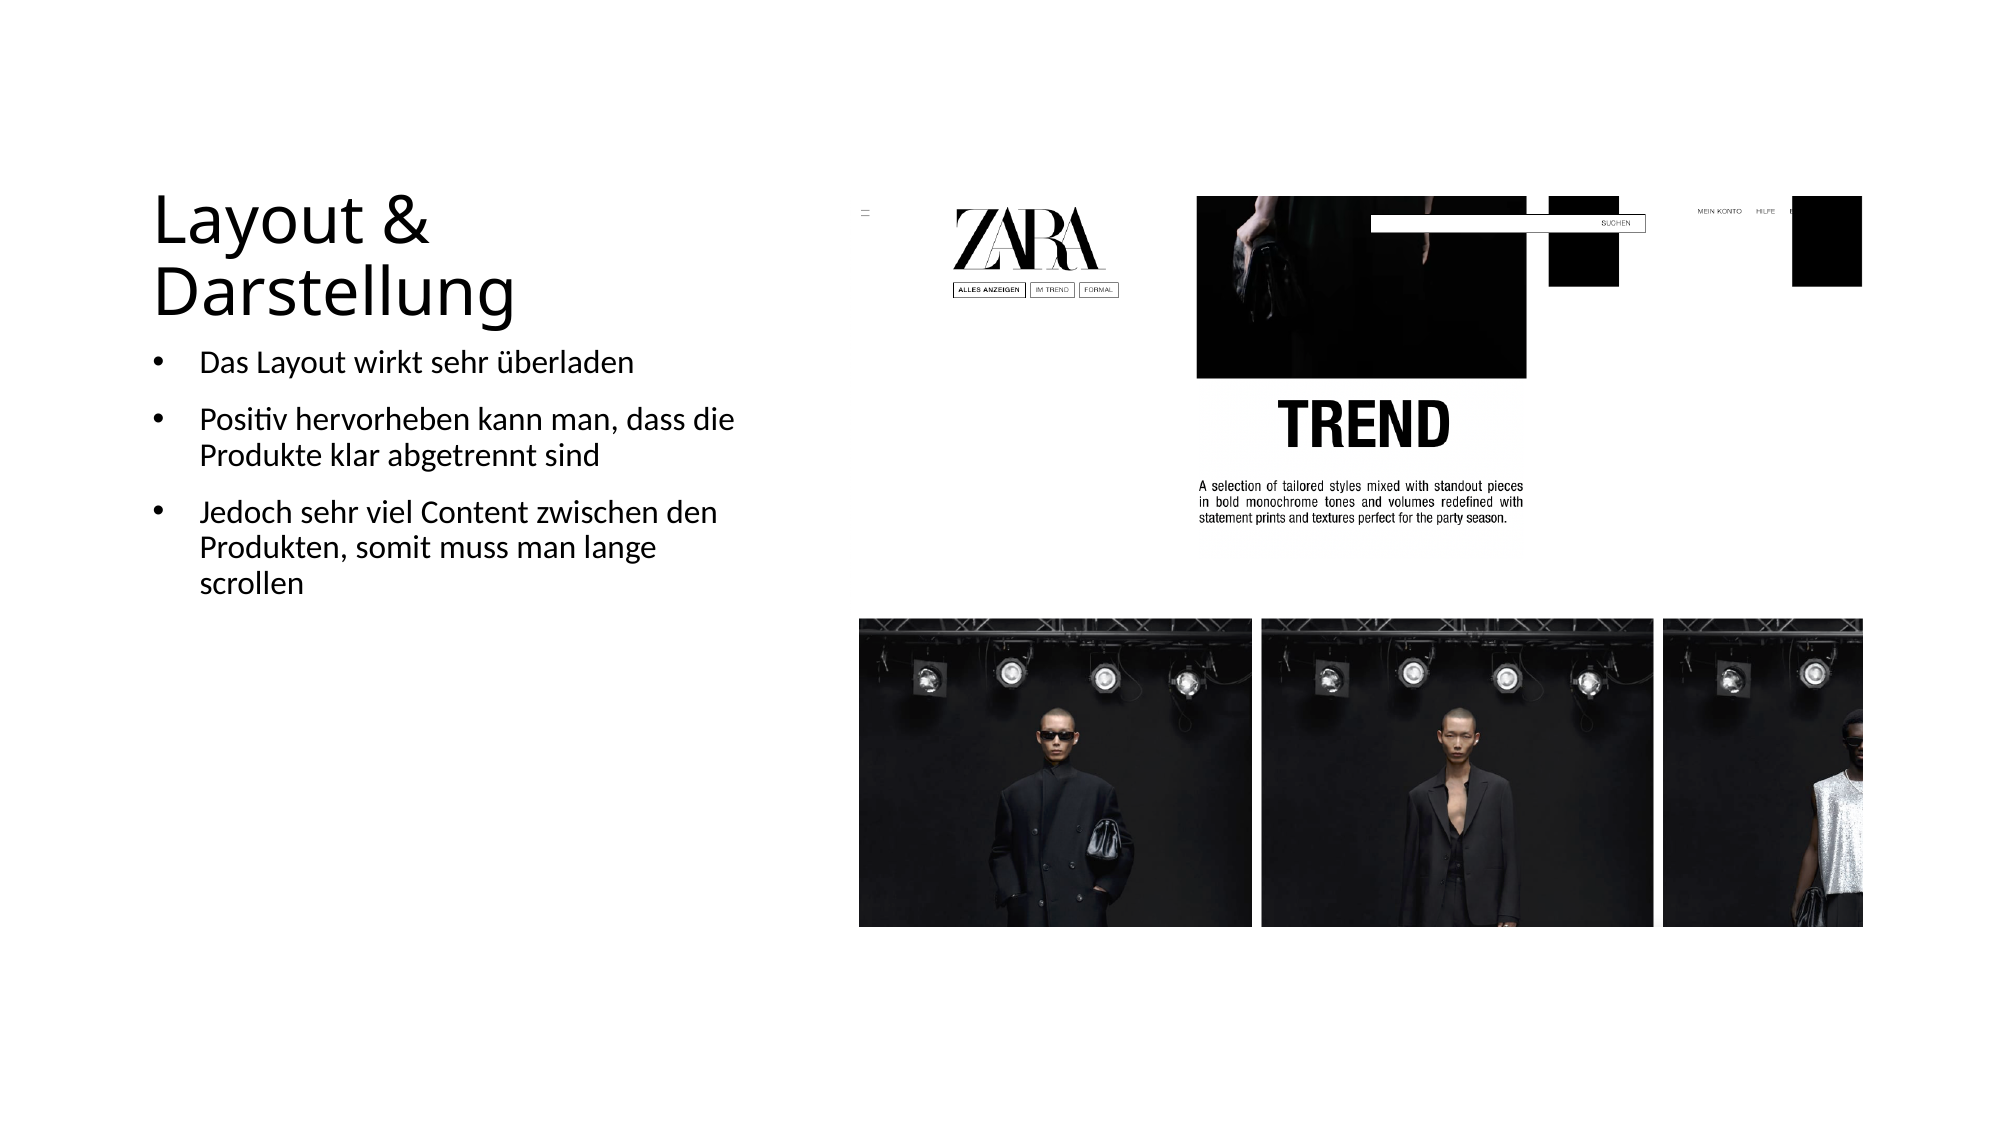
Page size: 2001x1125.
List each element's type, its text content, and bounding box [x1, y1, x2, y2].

list Das Layout wirkt sehr überladen Positiv hervorheben kann man, dass die Produkte klar abgetrennt sind Jedoch sehr viel Content zwischen den Produkten, somit muss man lange scrollen [137, 337, 783, 963]
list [850, 196, 1863, 928]
title Layout & Darstellung [137, 75, 783, 337]
